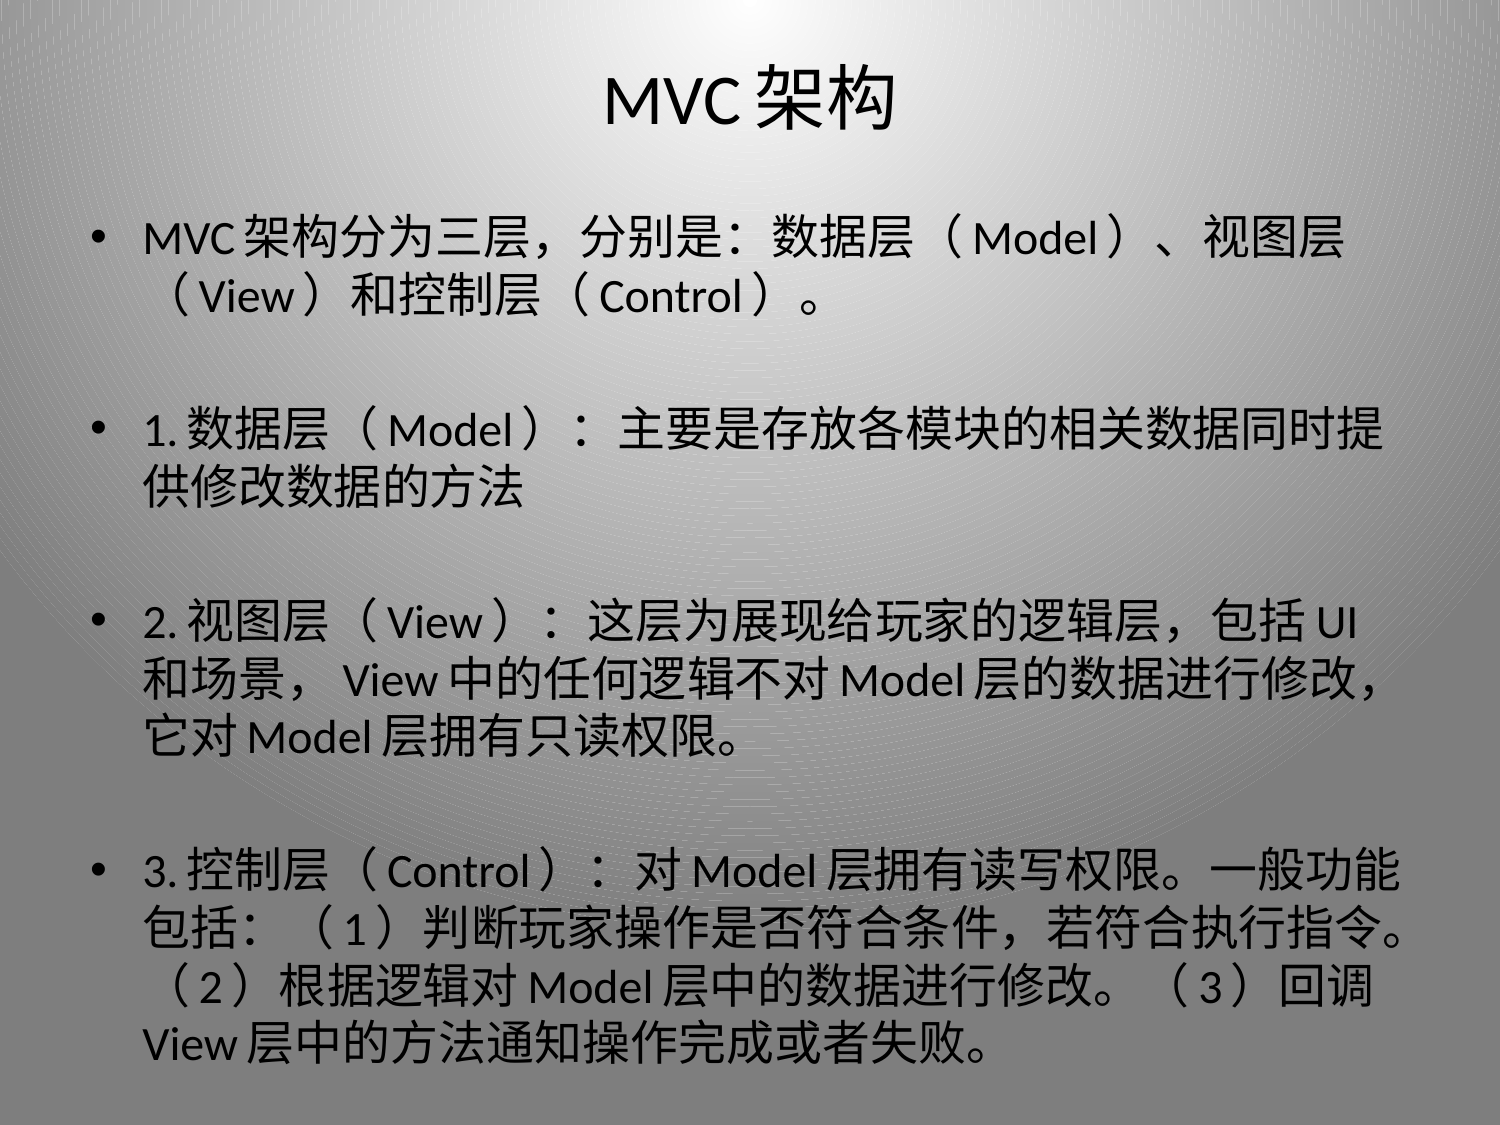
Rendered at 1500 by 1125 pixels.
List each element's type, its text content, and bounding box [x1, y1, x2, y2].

list MVC架构分为三层，分别是：数据层（Model）、视图层（View）和控制层（Control）。 1.数据层（Model）：主要是存放各模块的相关数据同时提供修改数据的方法 2.视图层（View）：这层为展现给玩家的逻辑层，包括UI和场景，View中的任何逻辑不对Model层的数据进行修改，它对Model层拥有只读权限。 3.控制层（Control）：对Model层拥有读写权限。一般功能包括：（1）判断玩家操作是否符合条件，若符合执行指令。（2）根据逻辑对Model层中的数据进行修改。（3）回调View层中的方法通知操作完成或者失败。 [75, 199, 1430, 1079]
title MVC架构 [75, 45, 1425, 199]
